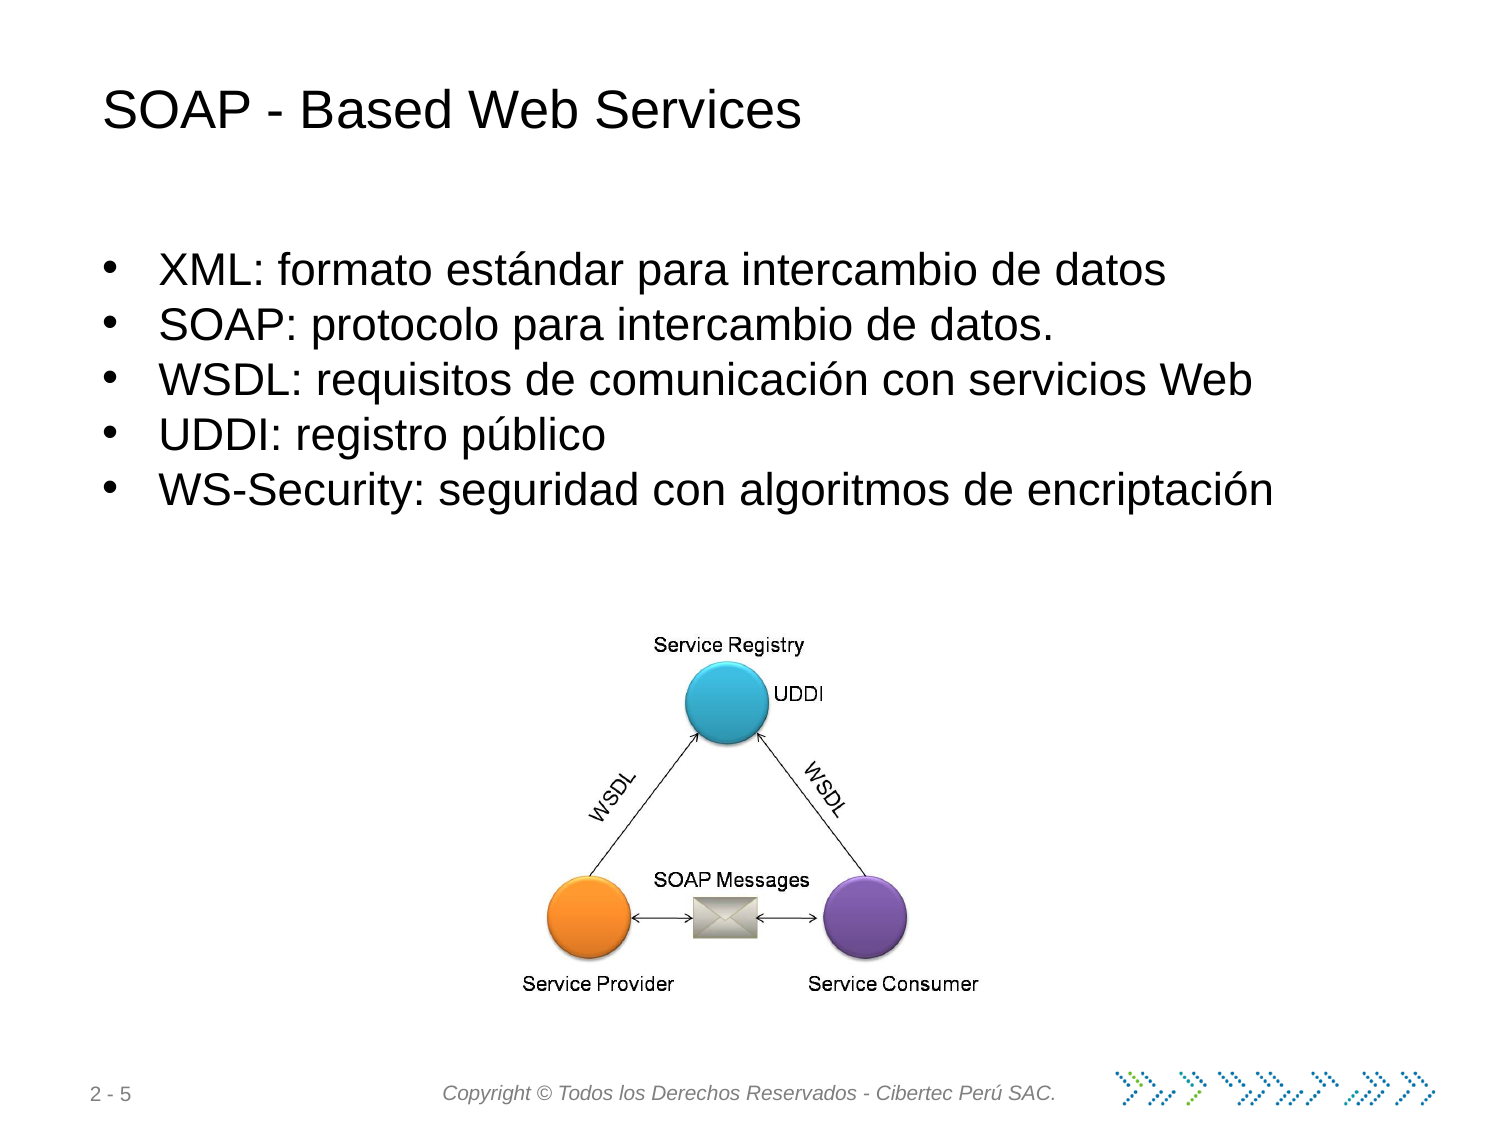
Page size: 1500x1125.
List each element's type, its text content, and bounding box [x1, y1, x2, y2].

picture [1107, 1071, 1445, 1108]
list XML: formato estándar para intercambio de datos SOAP: protocolo para intercambio de datos. WSDL: requisitos de comunicación con servicios Web UDDI: registro público WS-Security: seguridad con algoritmos de encriptación [99, 237, 1399, 564]
picture [508, 624, 991, 1001]
title SOAP - Based Web Services [99, 72, 1399, 216]
